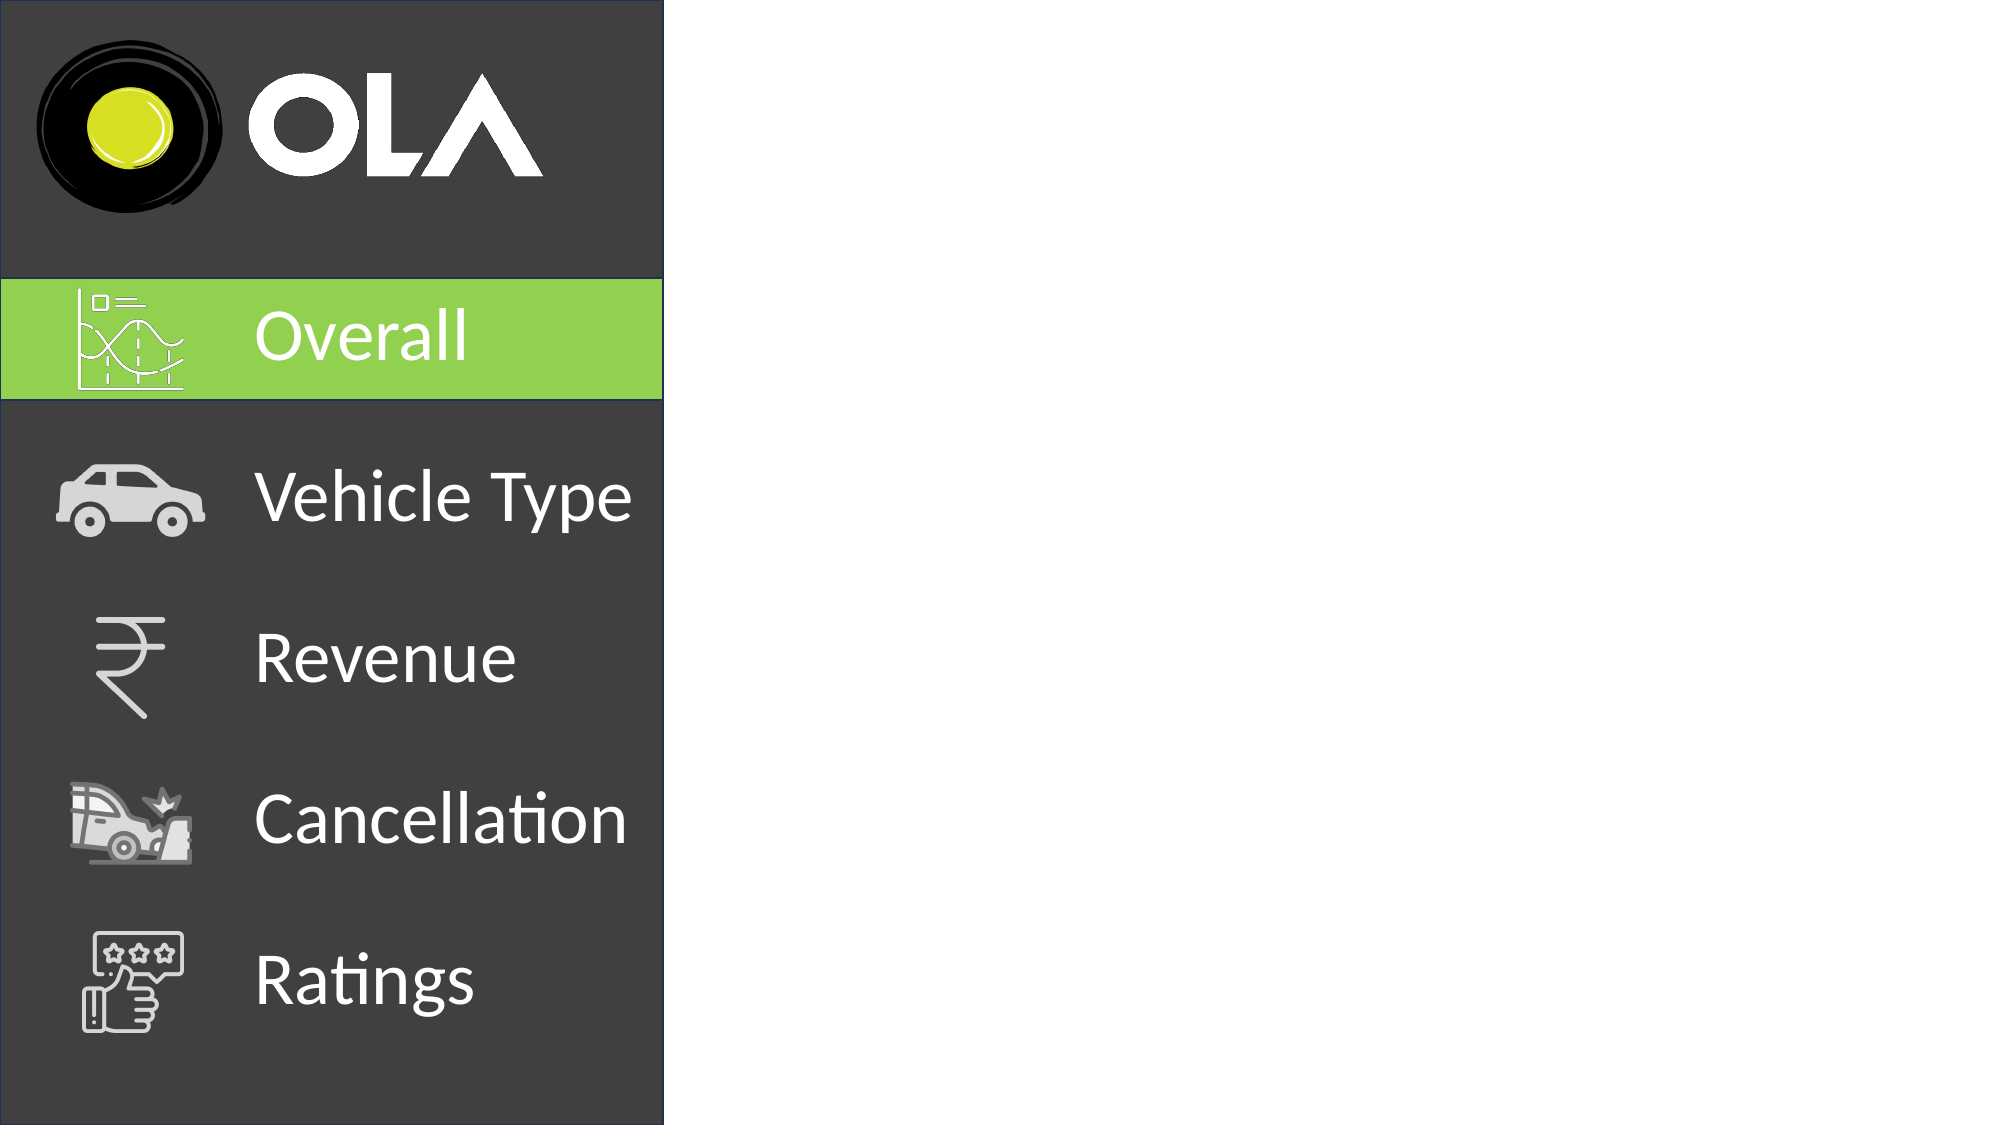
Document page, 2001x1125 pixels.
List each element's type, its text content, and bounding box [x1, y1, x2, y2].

text_box [0, 401, 664, 1125]
picture [52, 422, 209, 579]
picture [79, 617, 182, 720]
picture [81, 931, 184, 1033]
text_box Vehicle Type [239, 439, 661, 544]
picture [239, 40, 544, 213]
picture [36, 40, 225, 213]
text_box [0, 277, 664, 401]
text_box Overall [239, 278, 544, 383]
picture [78, 286, 184, 393]
text_box Revenue [239, 600, 544, 705]
text_box [0, 0, 664, 277]
text_box Cancellation [239, 760, 648, 866]
text_box Ratings [239, 921, 544, 1027]
picture [70, 762, 192, 884]
